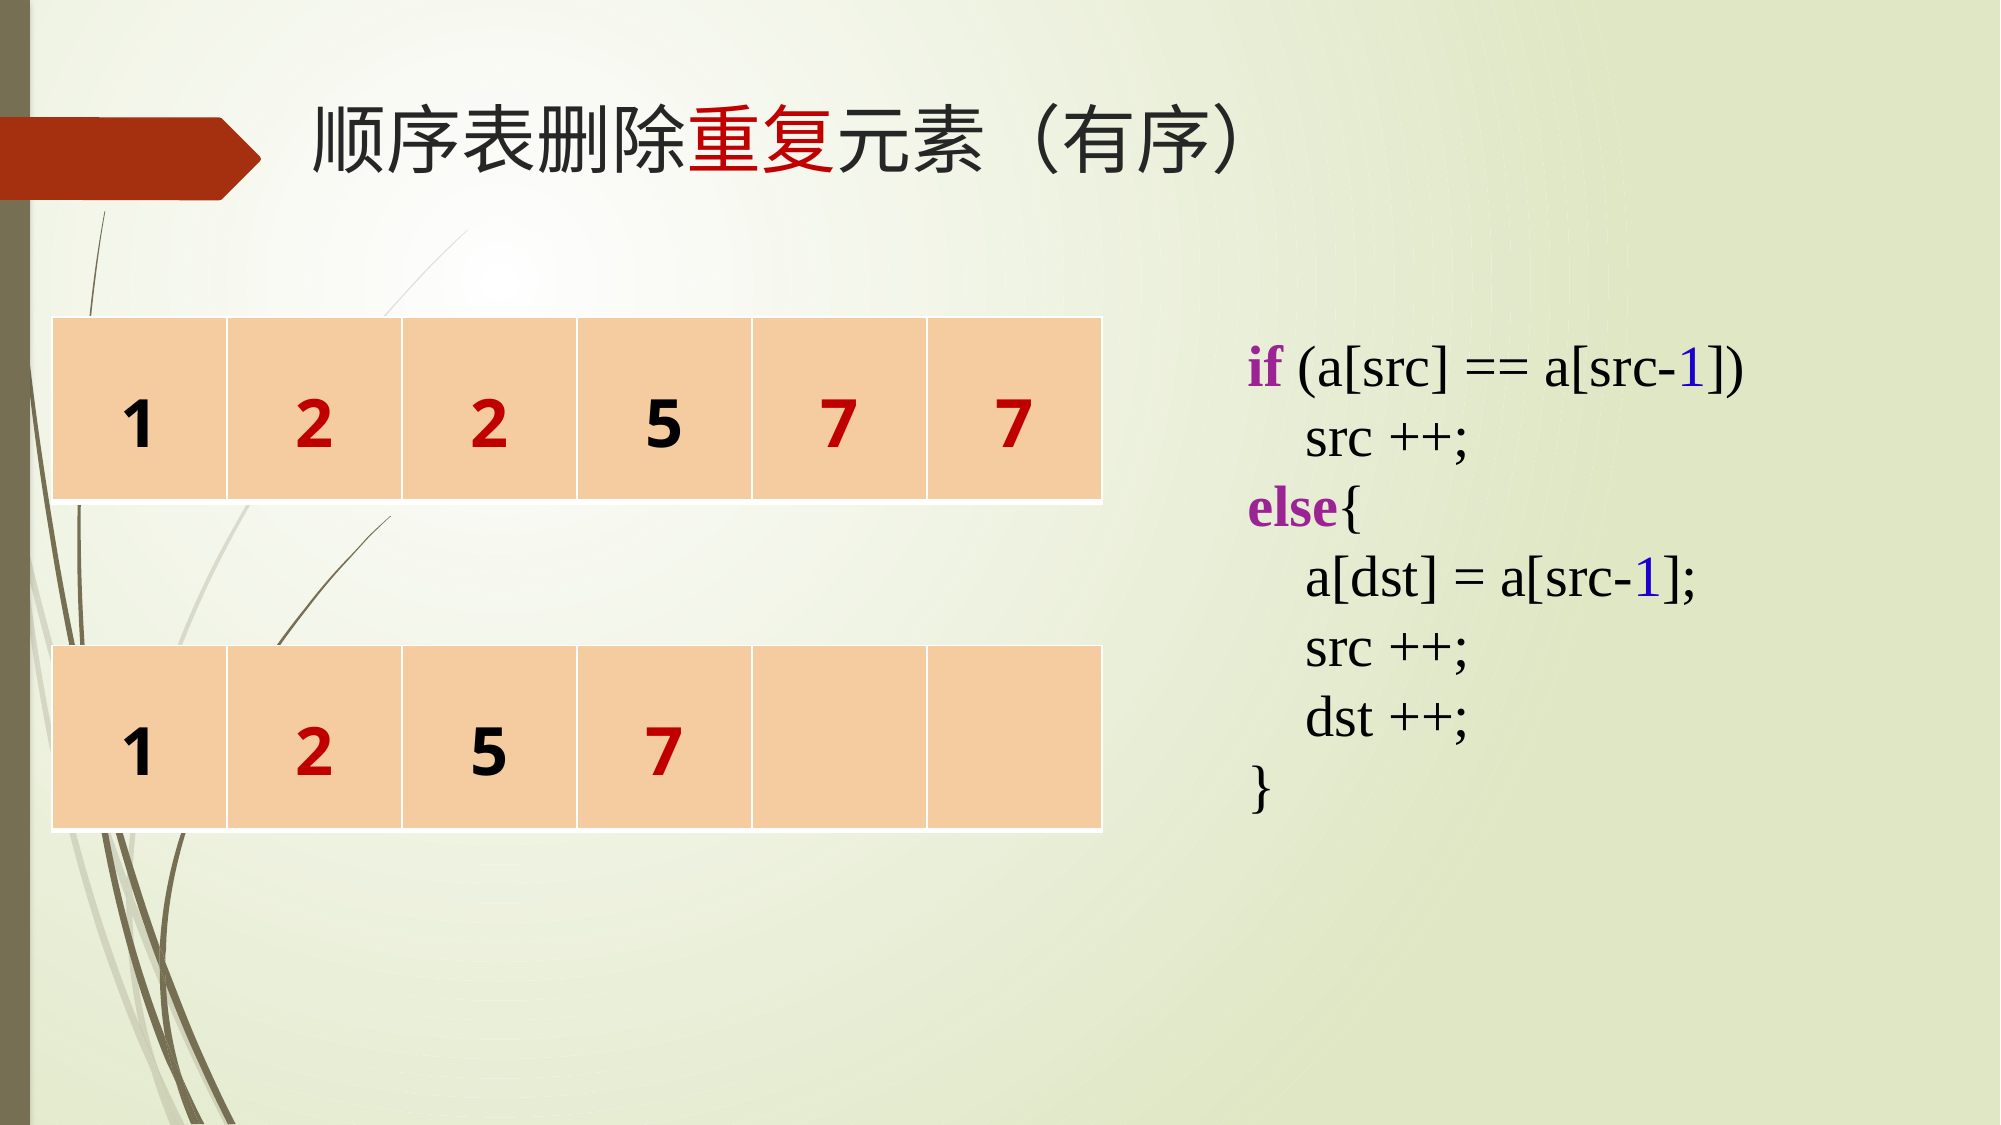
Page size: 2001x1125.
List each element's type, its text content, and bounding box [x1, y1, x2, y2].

table_header 2 [228, 646, 401, 828]
title 顺序表删除重复元素（有序） [295, 85, 1758, 296]
table_header [928, 646, 1101, 828]
table_header 5 [403, 646, 576, 828]
table_header 2 [228, 318, 401, 499]
table_header 7 [928, 318, 1101, 499]
table_header 5 [578, 318, 751, 499]
table_header 7 [753, 318, 926, 499]
table_header [753, 646, 926, 828]
table_header 1 [53, 646, 226, 828]
table_header 7 [578, 646, 751, 828]
text_box if (a[src] == a[src-1]) src ++; else{ a[dst] = a[src-1]; src ++; dst ++; } [1116, 320, 1962, 826]
table_header 2 [403, 318, 576, 499]
table_header 1 [53, 318, 226, 499]
